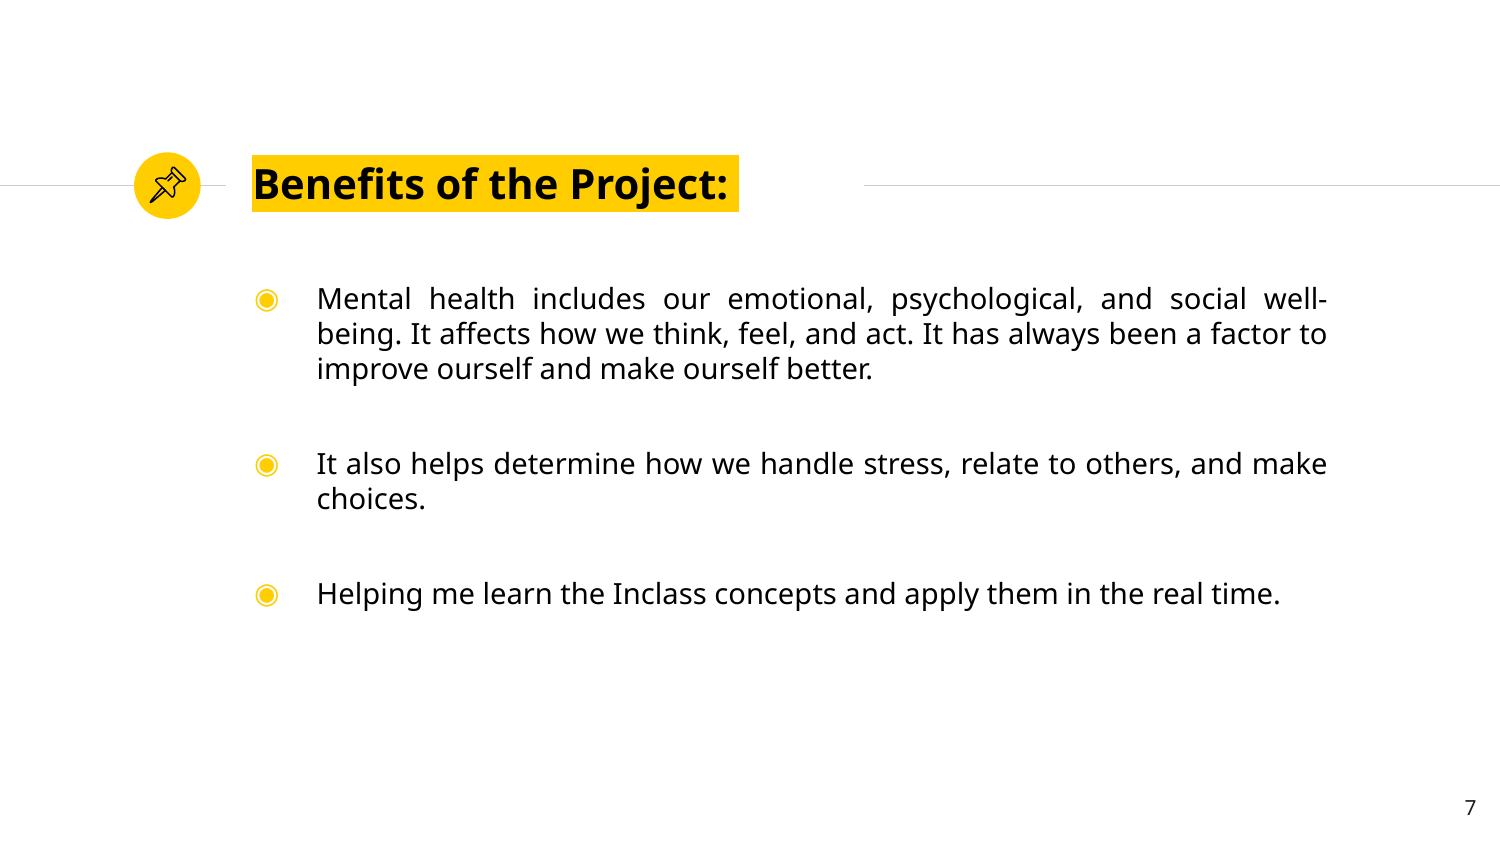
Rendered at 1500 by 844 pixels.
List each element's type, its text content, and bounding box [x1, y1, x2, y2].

title Benefits of the Project: [226, 146, 863, 219]
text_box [150, 166, 186, 203]
slide_number 7 [1401, 779, 1492, 844]
list Mental health includes our emotional, psychological, and social well-being. It affects how we think, feel, and act. It has always been a factor to improve ourself and make ourself better. It also helps determine how we handle stress, relate to others, and make choices. Helping me learn the Inclass concepts and apply them in the real time. [226, 265, 1344, 776]
